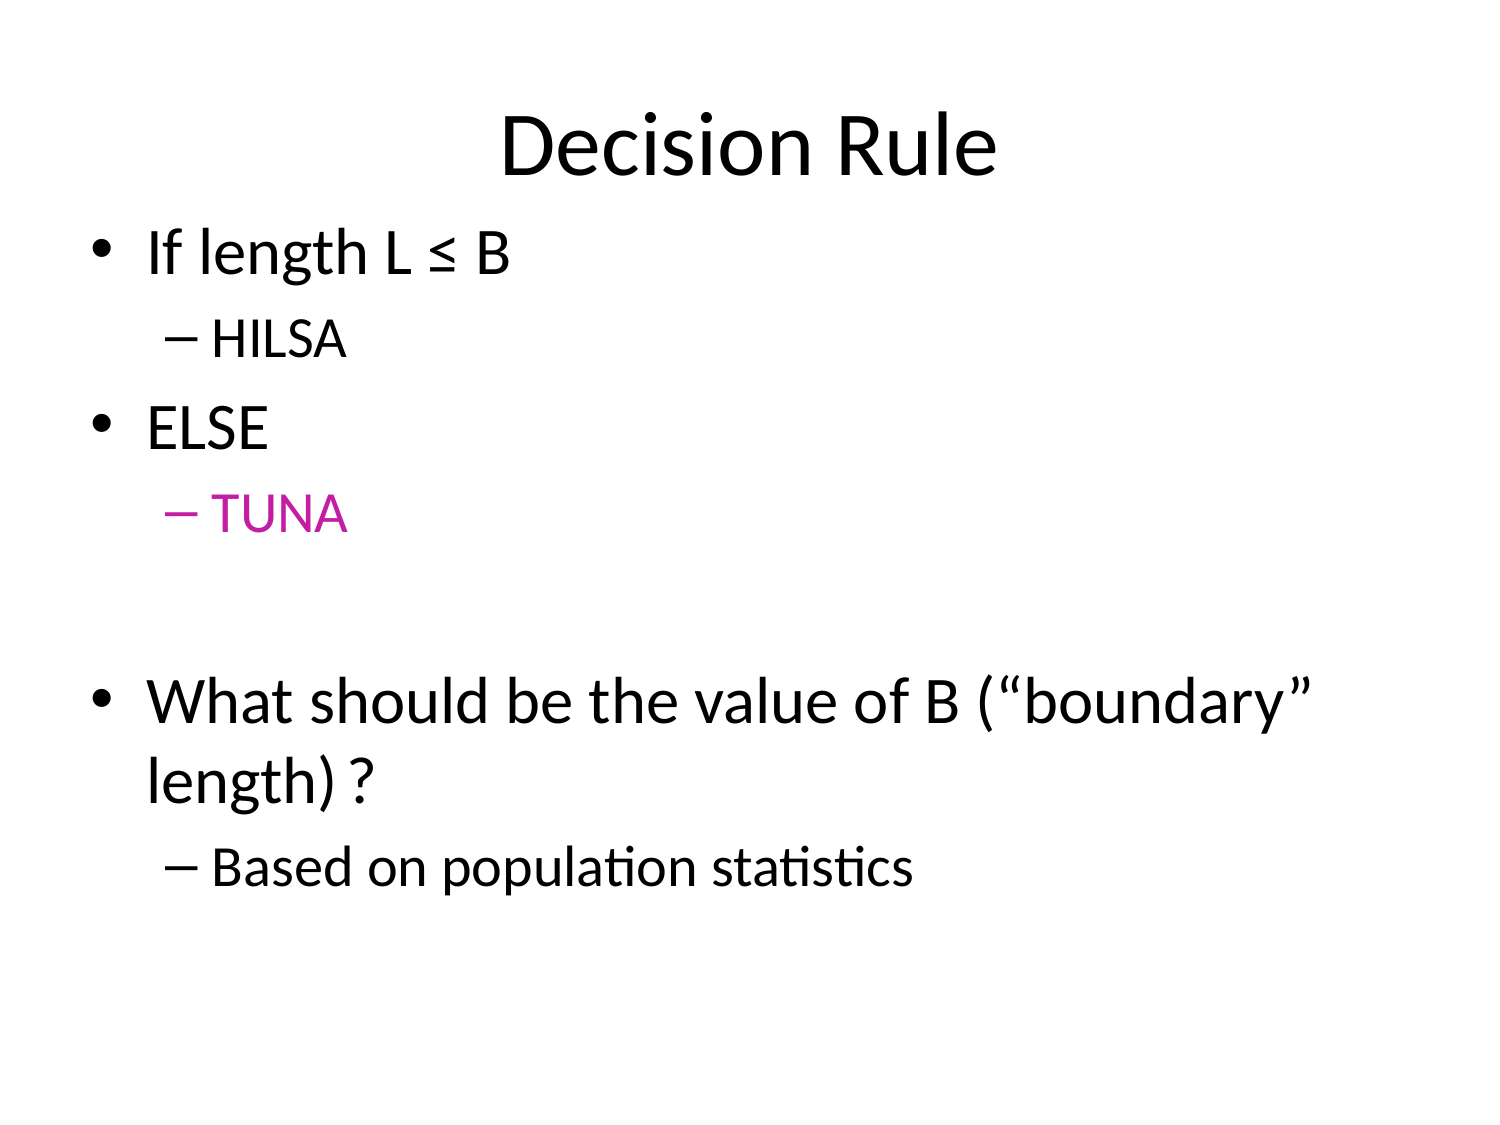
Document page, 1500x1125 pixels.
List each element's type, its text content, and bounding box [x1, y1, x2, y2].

list If length L ≤ B HILSA ELSE TUNA What should be the value of B (“boundary” length) ? Based on population statistics [75, 200, 1425, 1010]
title Decision Rule [75, 45, 1425, 200]
